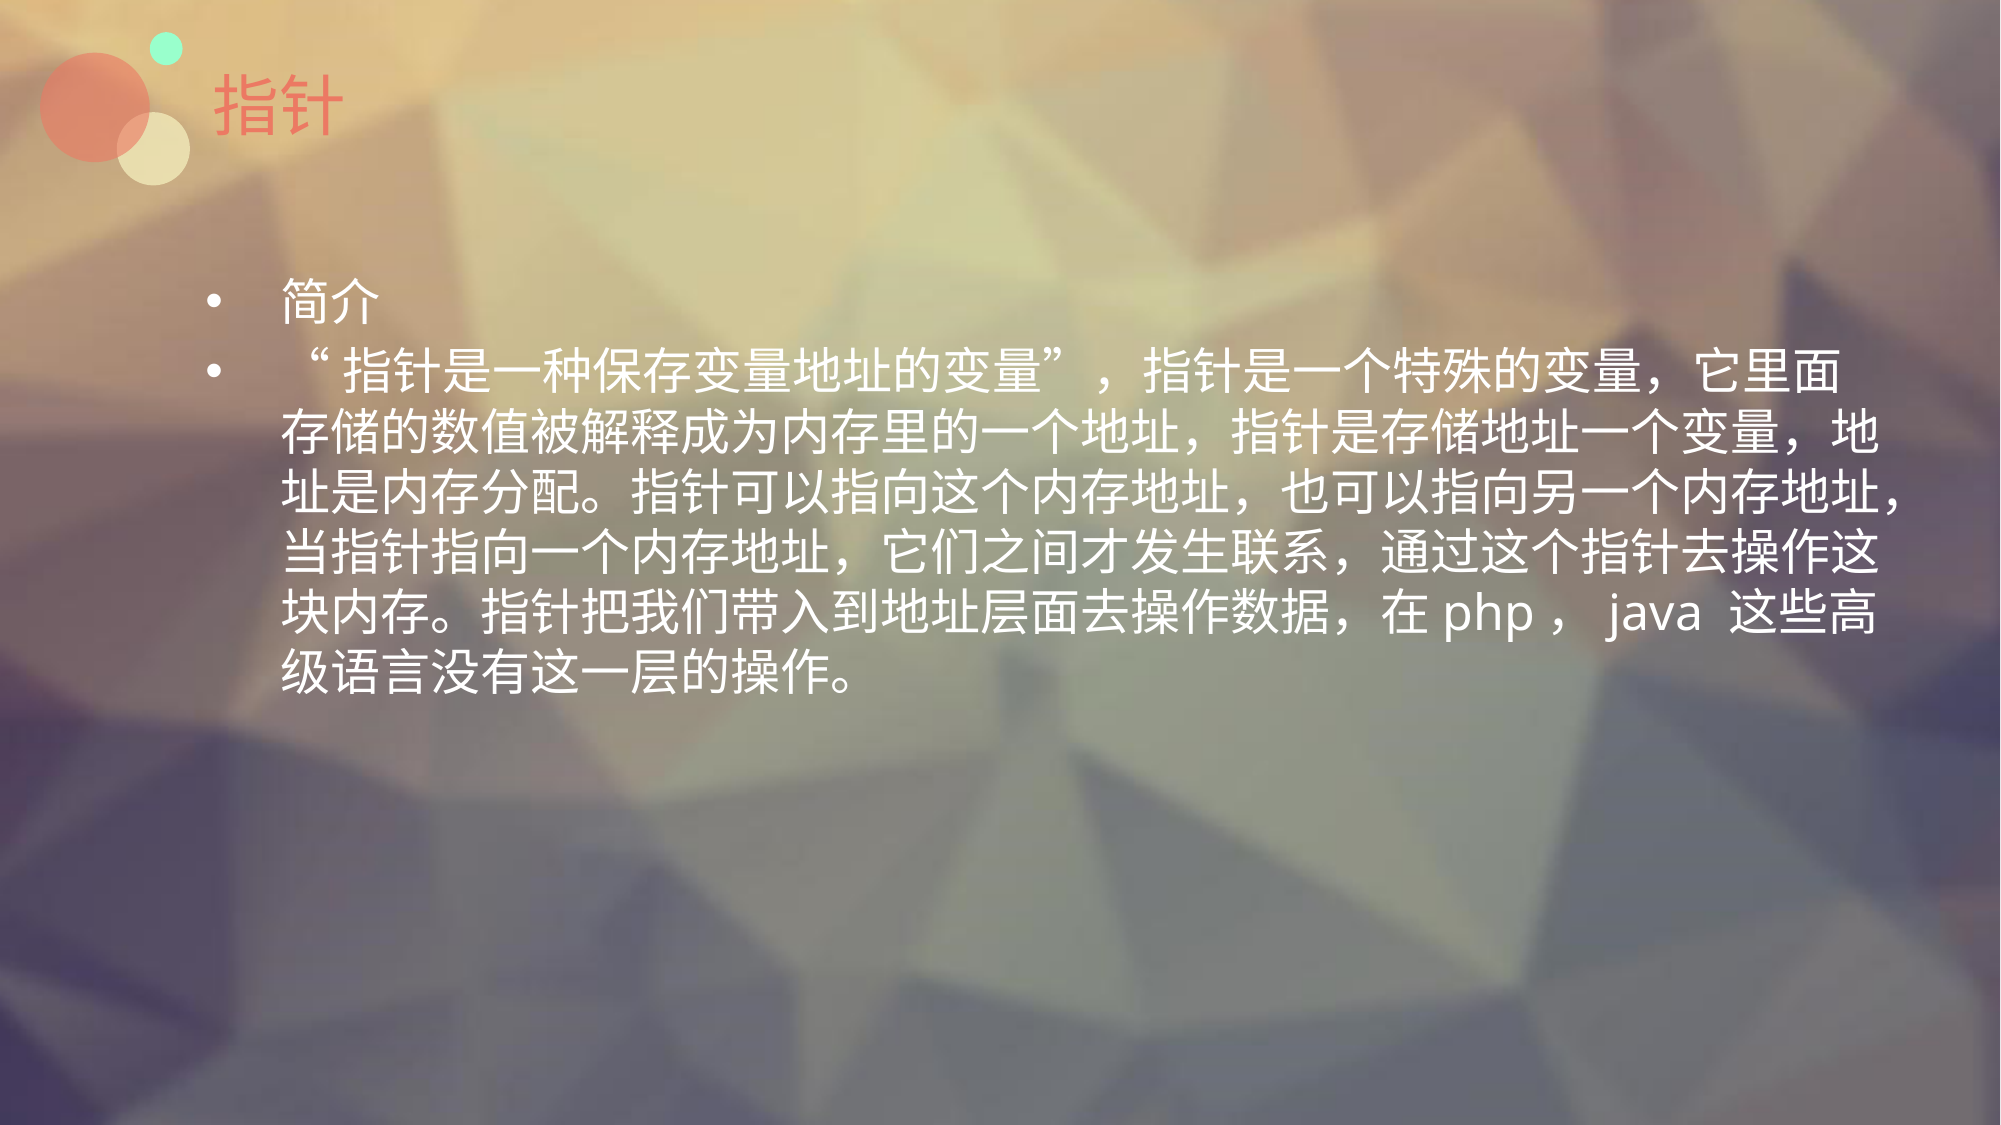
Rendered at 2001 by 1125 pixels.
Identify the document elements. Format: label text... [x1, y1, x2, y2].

list 简介 “指针是一种保存变量地址的变量”，指针是一个特殊的变量，它里面存储的数值被解释成为内存里的一个地址，指针是存储地址一个变量，地址是内存分配。指针可以指向这个内存地址，也可以指向另一个内存地址，当指针指向一个内存地址，它们之间才发生联系，通过这个指针去操作这块内存。指针把我们带入到地址层面去操作数据，在php，java 这些高级语言没有这一层的操作。 [190, 262, 1900, 1005]
picture [0, 0, 2001, 1125]
title 指针 [197, 32, 1900, 176]
